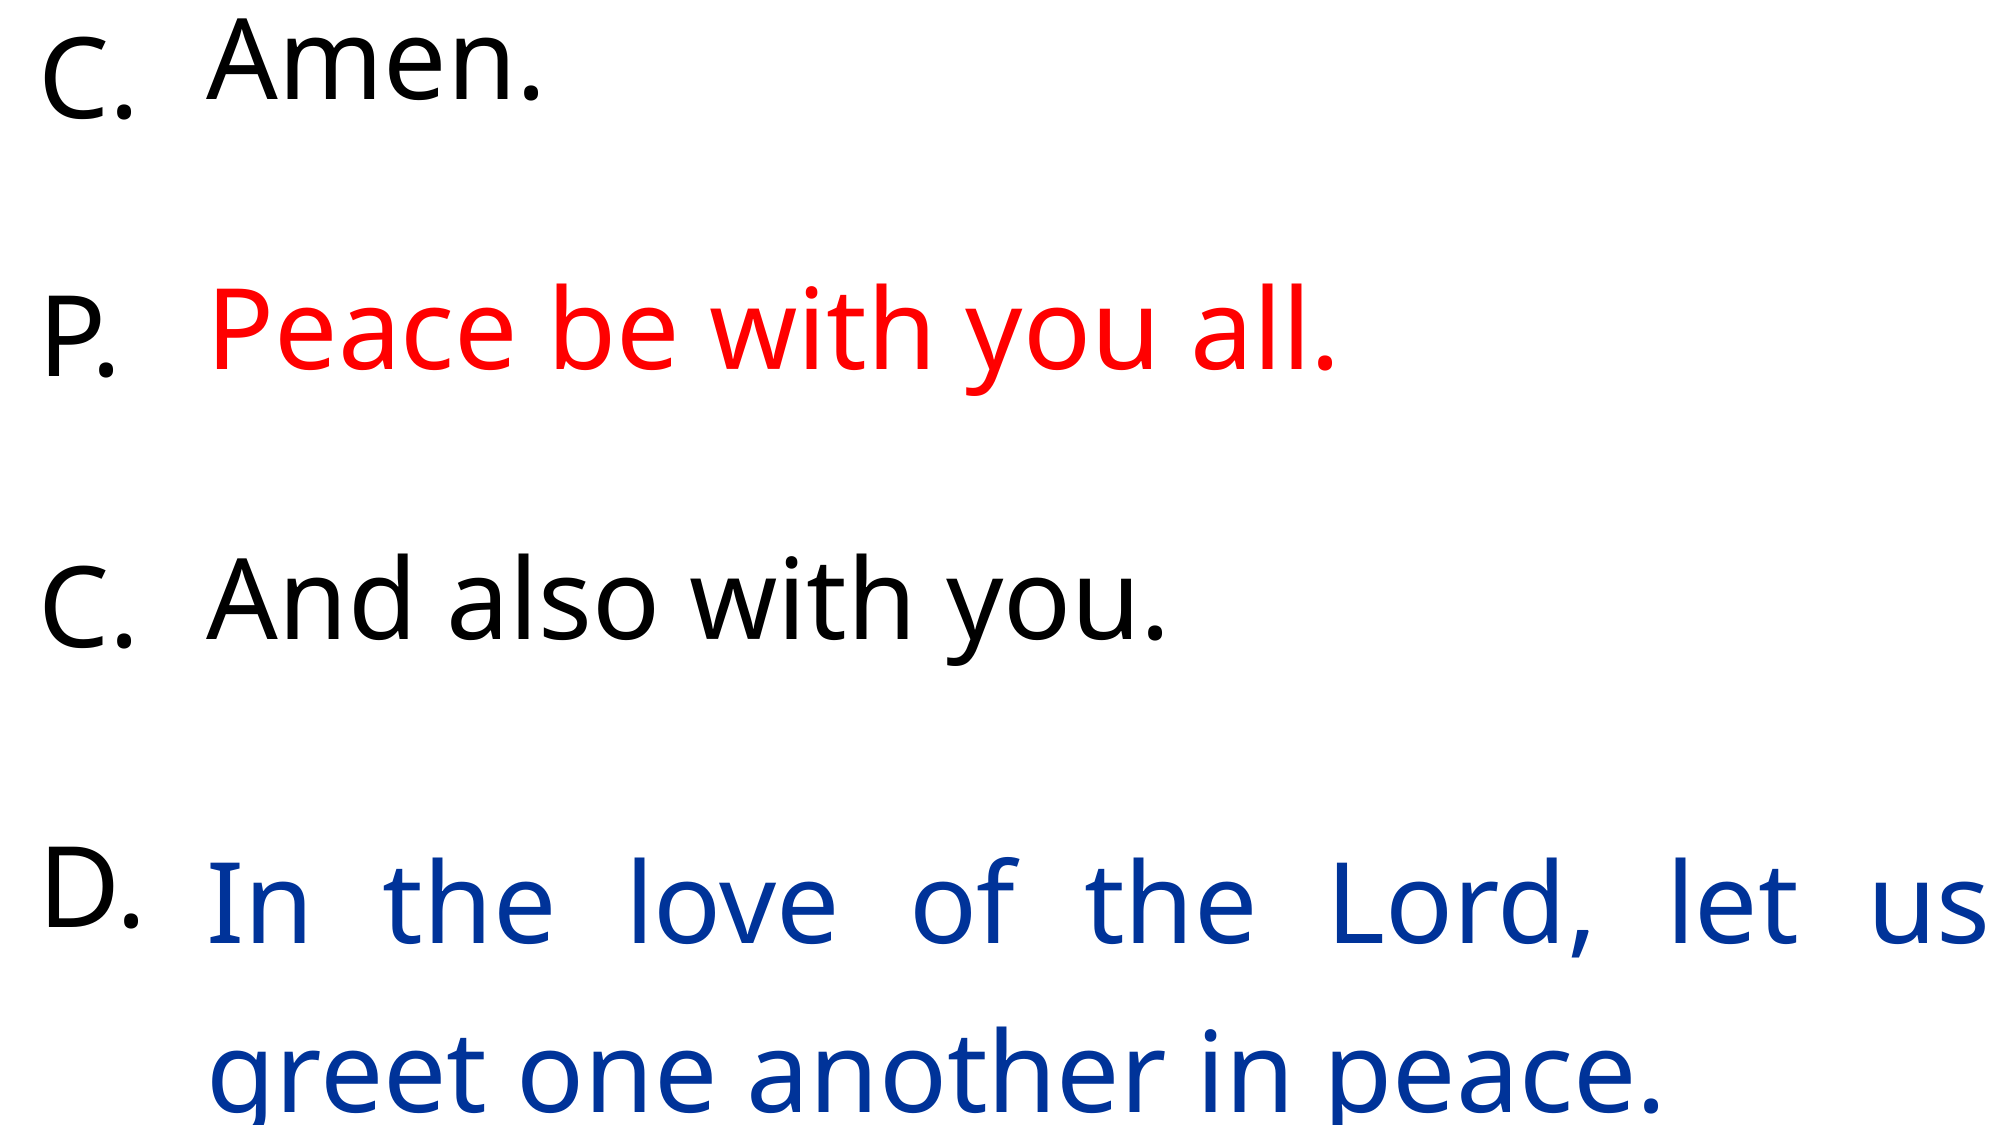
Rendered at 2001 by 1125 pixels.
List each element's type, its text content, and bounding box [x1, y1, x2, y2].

text_box Amen. Peace be with you all. And also with you. In the love of the Lord, let us greet one another in peace. [199, 0, 2000, 1125]
text_box C. [31, 527, 200, 677]
text_box P. [31, 256, 200, 406]
text_box C. [31, 0, 200, 149]
text_box D. [31, 807, 200, 958]
